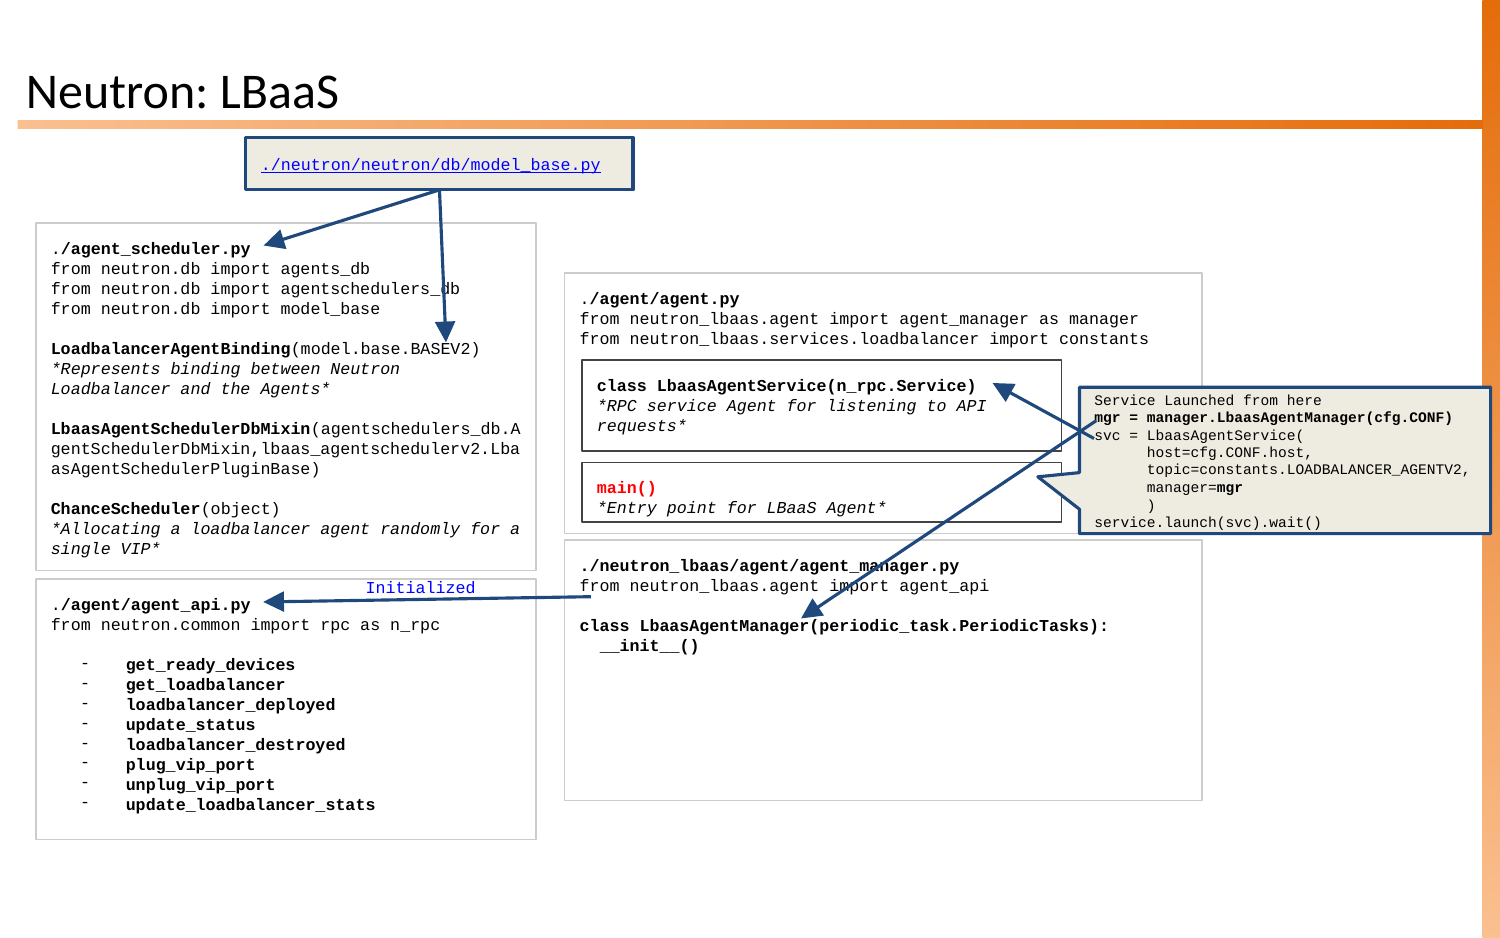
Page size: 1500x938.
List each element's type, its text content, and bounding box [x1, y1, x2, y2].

text_box ./neutron_lbaas/agent/agent_manager.py from neutron_lbaas.agent import agent_api class LbaasAgentManager(periodic_task.PeriodicTasks): __init__() [564, 539, 1203, 801]
text_box ./agent_scheduler.py from neutron.db import agents_db from neutron.db import agentschedulers_db from neutron.db import model_base LoadbalancerAgentBinding(model.base.BASEV2) *Represents binding between Neutron Loadbalancer and the Agents* LbaasAgentSchedulerDbMixin(agentschedulers_db.AgentSchedulerDbMixin,lbaas_agentschedulerv2.LbaasAgentSchedulerPluginBase) ChanceScheduler(object) *Allocating a loadbalancer agent randomly for a single VIP* [35, 223, 537, 571]
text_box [263, 189, 440, 246]
text_box class LbaasAgentService(n_rpc.Service) *RPC service Agent for listening to API requests* [581, 359, 1062, 452]
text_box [800, 420, 1097, 619]
text_box Service Launched from here mgr = manager.LbaasAgentManager(cfg.CONF) svc = LbaasAgentService( host=cfg.CONF.host, topic=constants.LOADBALANCER_AGENTV2, manager=mgr ) service.launch(svc).wait() [1099, 387, 1491, 534]
title Neutron: LBaaS [10, 41, 1480, 134]
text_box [992, 382, 1095, 439]
text_box Initialized [350, 562, 504, 595]
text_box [263, 596, 591, 603]
text_box ./agent/agent_api.py from neutron.common import rpc as n_rpc get_ready_devices get_loadbalancer loadbalancer_deployed update_status loadbalancer_destroyed plug_vip_port unplug_vip_port update_loadbalancer_stats [35, 578, 537, 840]
text_box ./agent/agent.py from neutron_lbaas.agent import agent_manager as manager from neutron_lbaas.services.loadbalancer import constants [564, 273, 1203, 534]
text_box ./neutron/neutron/db/model_base.py [245, 137, 634, 190]
text_box main() *Entry point for LBaaS Agent* [581, 462, 795, 523]
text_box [439, 189, 447, 343]
